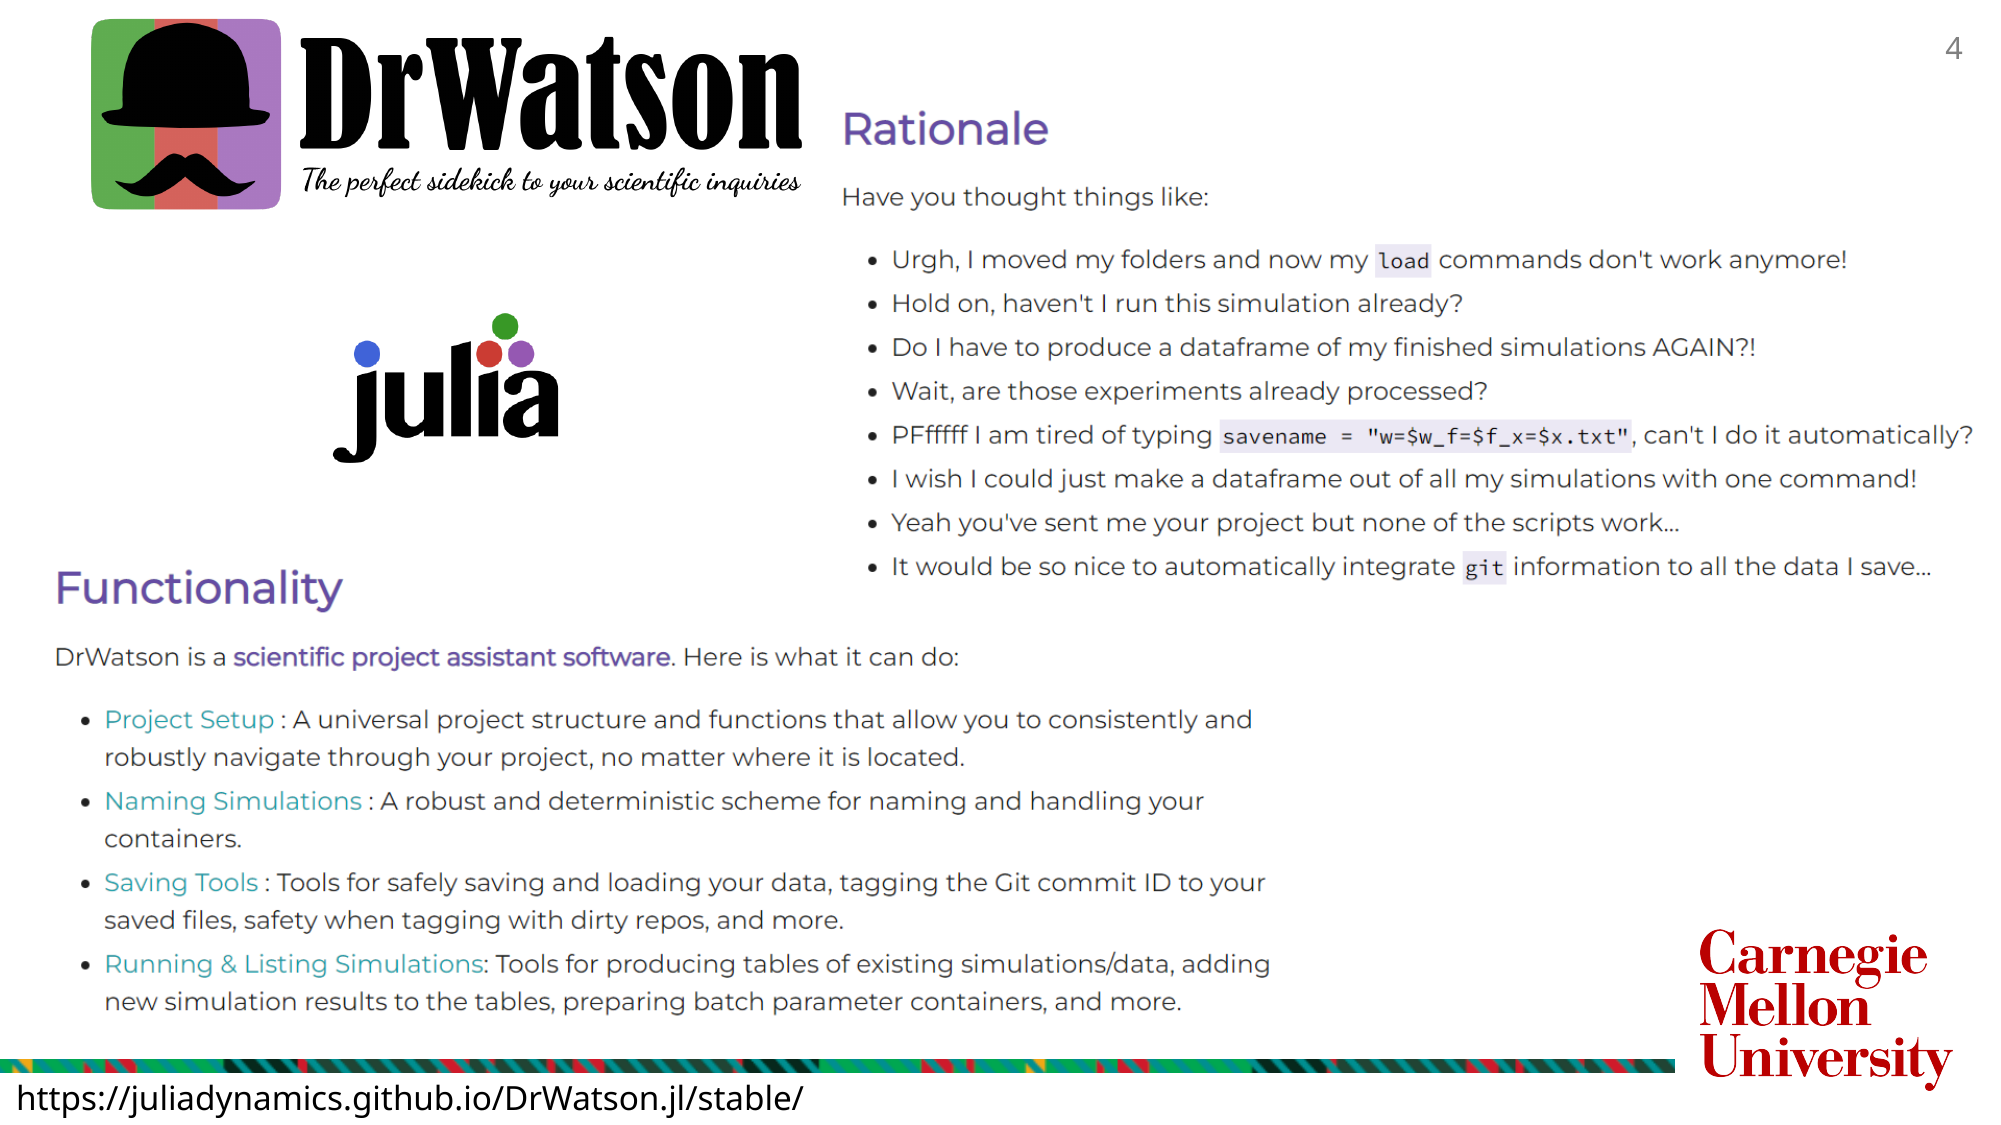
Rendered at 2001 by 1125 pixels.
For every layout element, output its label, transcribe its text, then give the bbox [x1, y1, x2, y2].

picture [325, 312, 566, 464]
picture [70, 9, 839, 219]
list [837, 97, 1980, 596]
picture [0, 1059, 1675, 1073]
picture [1700, 929, 1953, 1091]
picture [52, 557, 1277, 1028]
text_box https://juliadynamics.github.io/DrWatson.jl/stable/ [1, 1069, 1299, 1125]
